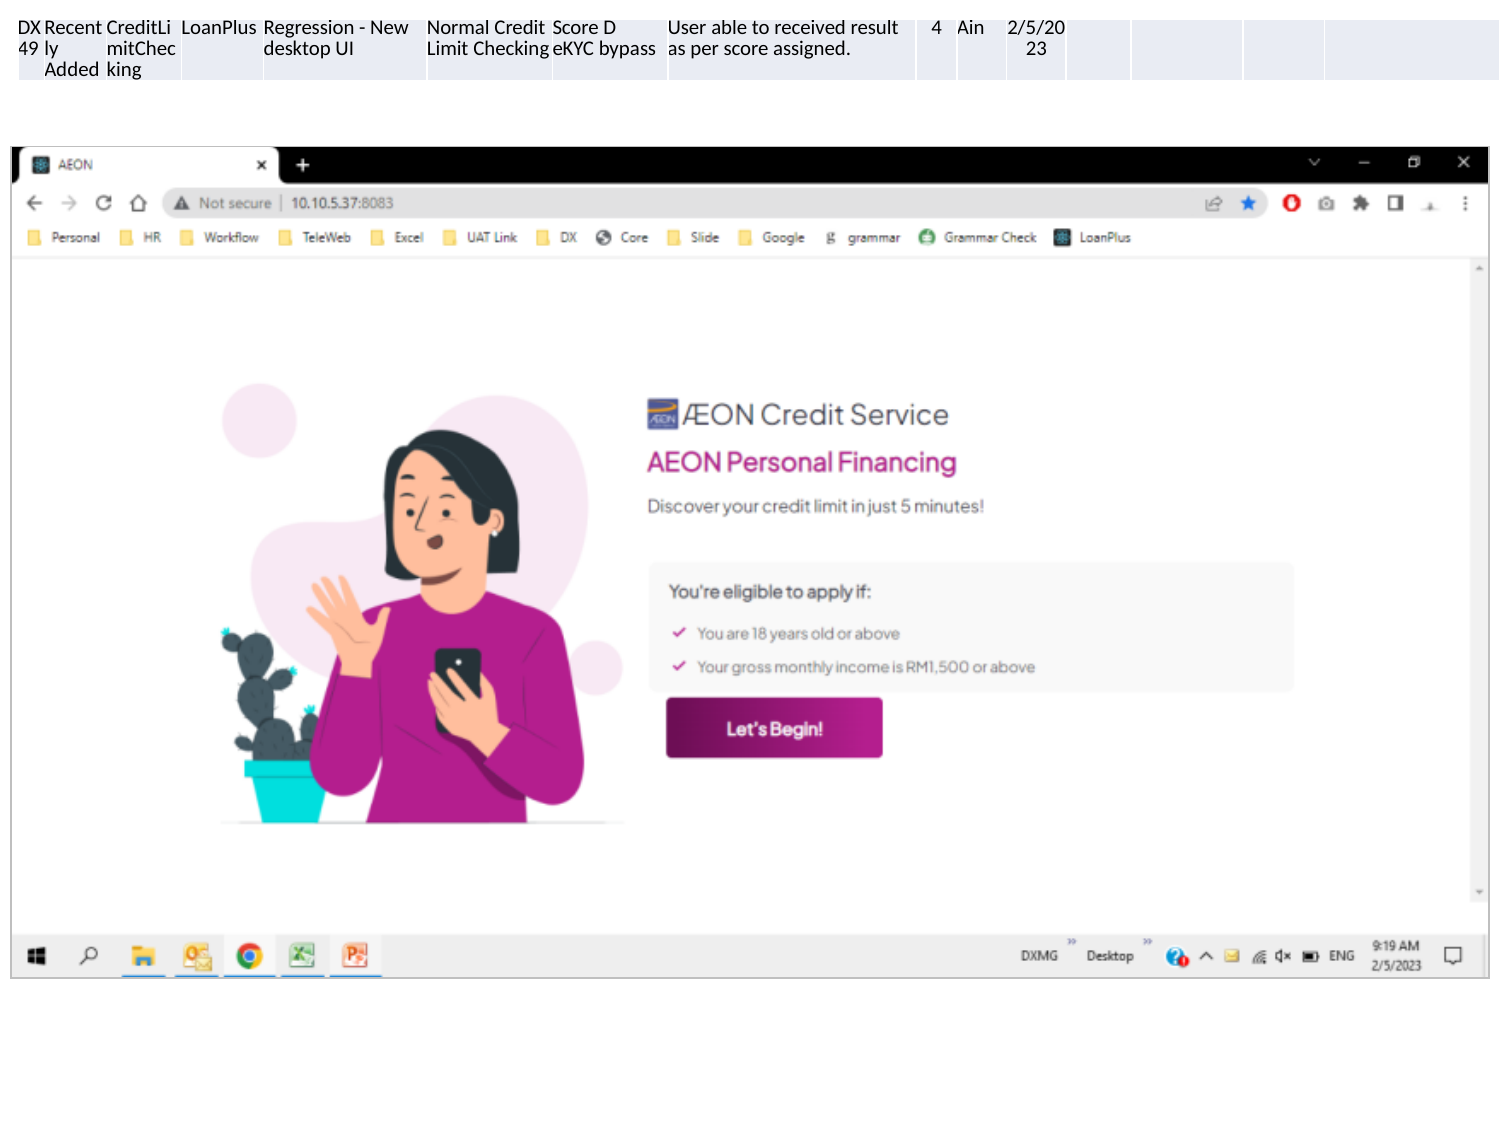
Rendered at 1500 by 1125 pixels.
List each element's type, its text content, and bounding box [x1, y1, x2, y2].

picture [11, 147, 1489, 978]
table_header [1244, 20, 1324, 80]
table_header Score D eKYC bypass [553, 20, 667, 80]
table_header [1325, 20, 1499, 80]
table_header Recently Added [45, 20, 106, 80]
table_header DX 49 [19, 20, 44, 80]
table_header Ain [958, 20, 1006, 80]
table_header LoanPlus [182, 20, 263, 80]
table_header Regression - New desktop UI [264, 20, 426, 80]
table_header User able to received result as per score assigned. [669, 20, 915, 80]
table_header 4 [917, 20, 956, 80]
table_header Normal Credit Limit Checking [428, 20, 552, 80]
table_header 2/5/2023 [1007, 20, 1065, 80]
table_header [1067, 20, 1130, 80]
table_header [1132, 20, 1242, 80]
table_header CreditLimitChecking [107, 20, 181, 80]
